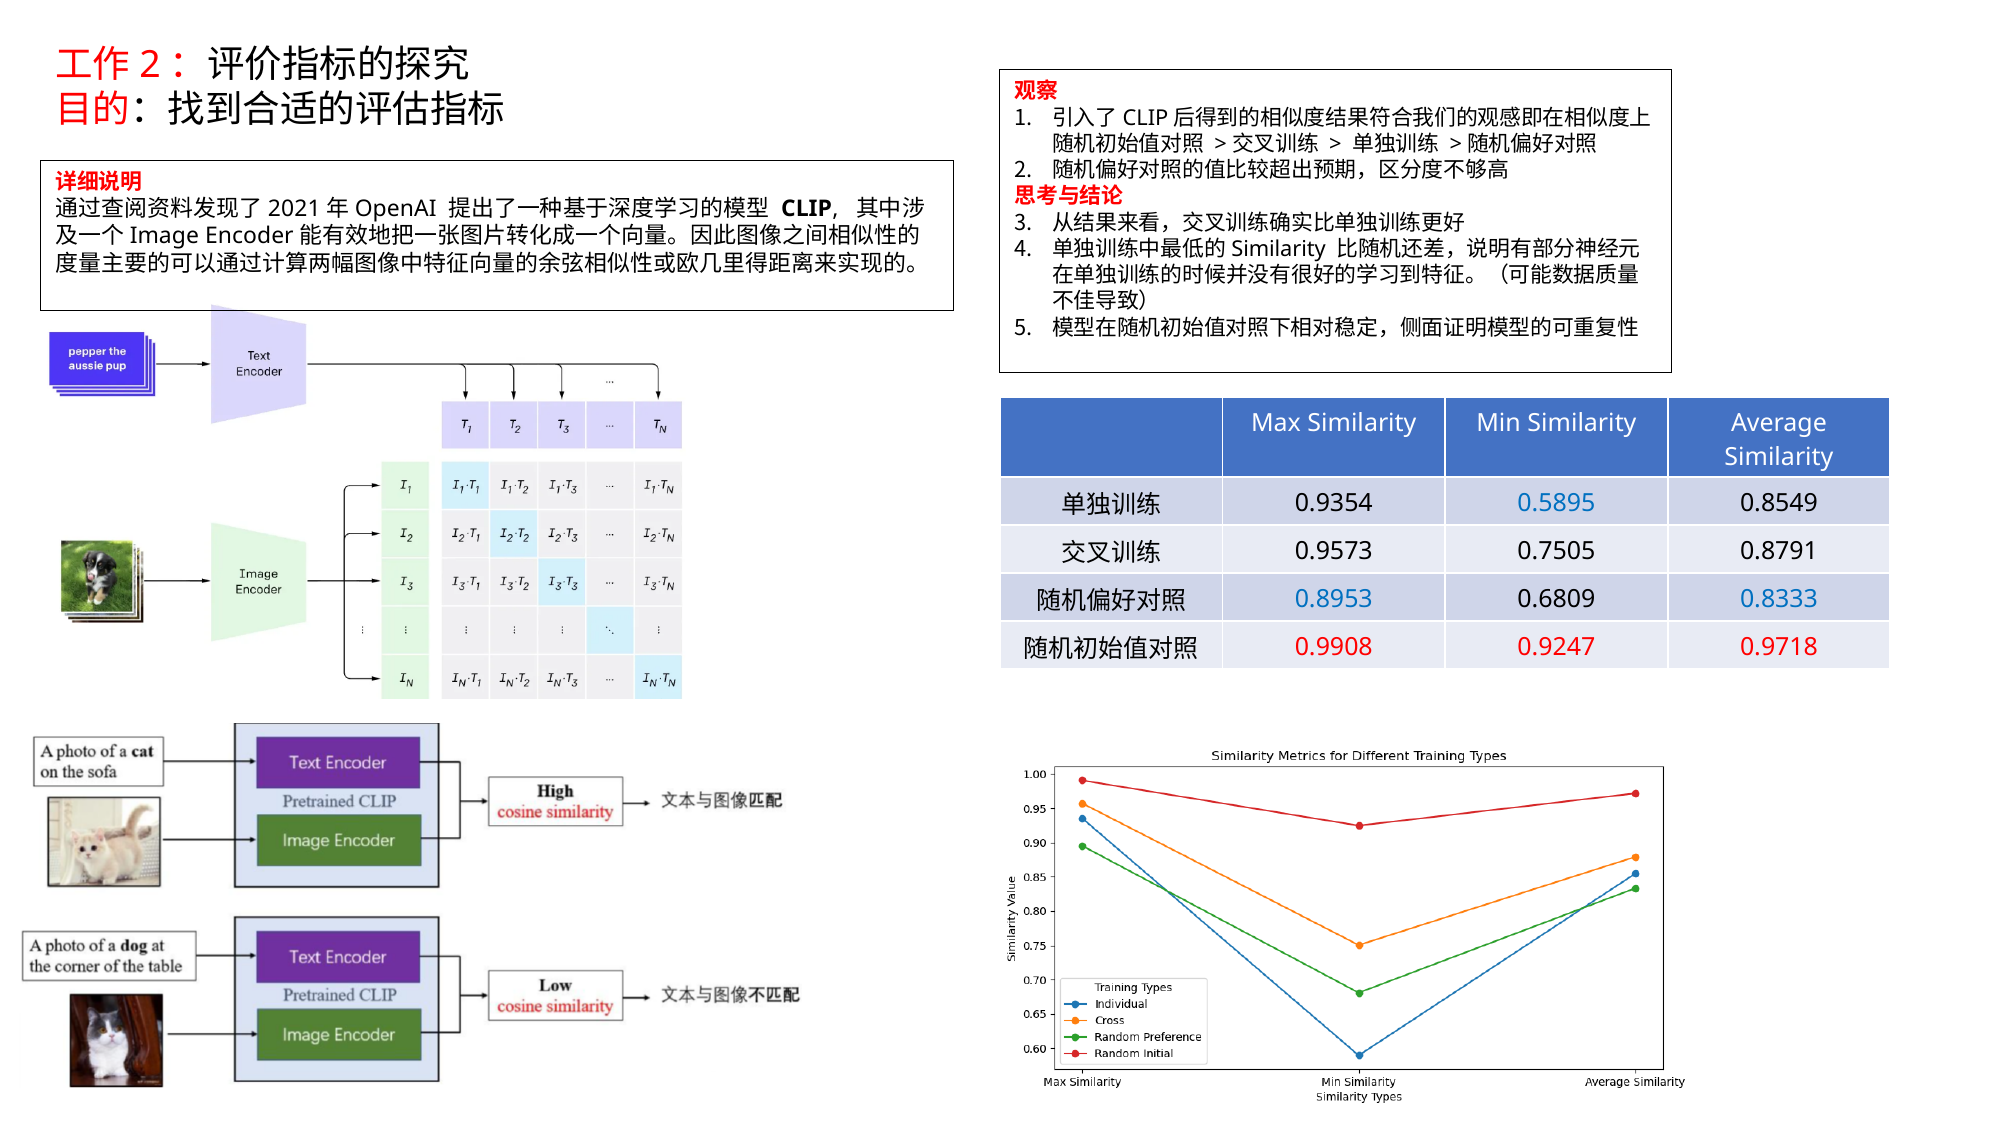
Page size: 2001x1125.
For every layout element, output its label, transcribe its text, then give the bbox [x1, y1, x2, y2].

table_header [1001, 398, 1222, 476]
picture [18, 715, 804, 1093]
table_cell 0.8953 [1223, 574, 1444, 620]
table_cell 交叉训练 [1001, 526, 1222, 572]
table_cell 0.9908 [1223, 622, 1444, 668]
table_cell 0.8791 [1669, 526, 1889, 572]
table_header Max Similarity [1223, 398, 1444, 476]
picture [40, 291, 686, 699]
table_cell 0.6809 [1446, 574, 1667, 620]
text_box 详细说明 通过查阅资料发现了2021年OpenAI 提出了一种基于深度学习的模型 CLIP, 其中涉及一个Image Encoder能有效地把一张图片转化成一个向量。因此图像之间相似性的度量主要的可以通过计算两幅图像中特征向量的余弦相似性或欧几里得距离来实现的。 [40, 160, 954, 311]
text_box 观察 引入了CLIP后得到的相似度结果符合我们的观感即在相似度上随机初始值对照 >交叉训练 > 单独训练 >随机偏好对照 随机偏好对照的值比较超出预期，区分度不够高 思考与结论 从结果来看，交叉训练确实比单独训练更好 单独训练中最低的Similarity 比随机还差，说明有部分神经元在单独训练的时候并没有很好的学习到特征。（可能数据质量不佳导致） 模型在随机初始值对照下相对稳定，侧面证明模型的可重复性 [999, 69, 1672, 373]
table_header Min Similarity [1446, 398, 1667, 476]
picture [956, 719, 1741, 1112]
table_cell 0.8333 [1669, 574, 1889, 620]
table_cell 随机初始值对照 [1001, 622, 1222, 668]
table_cell 0.8549 [1669, 478, 1889, 524]
table_cell 0.5895 [1446, 478, 1667, 524]
table_cell 随机偏好对照 [1001, 574, 1222, 620]
table_cell 0.9573 [1223, 526, 1444, 572]
table_cell 0.9718 [1669, 622, 1889, 668]
table_cell 0.9247 [1446, 622, 1667, 668]
table_header Average Similarity [1669, 398, 1889, 476]
table_cell 单独训练 [1001, 478, 1222, 524]
text_box 工作2：评价指标的探究 目的：找到合适的评估指标 [40, 32, 1041, 138]
table_cell 0.7505 [1446, 526, 1667, 572]
table_cell 0.9354 [1223, 478, 1444, 524]
